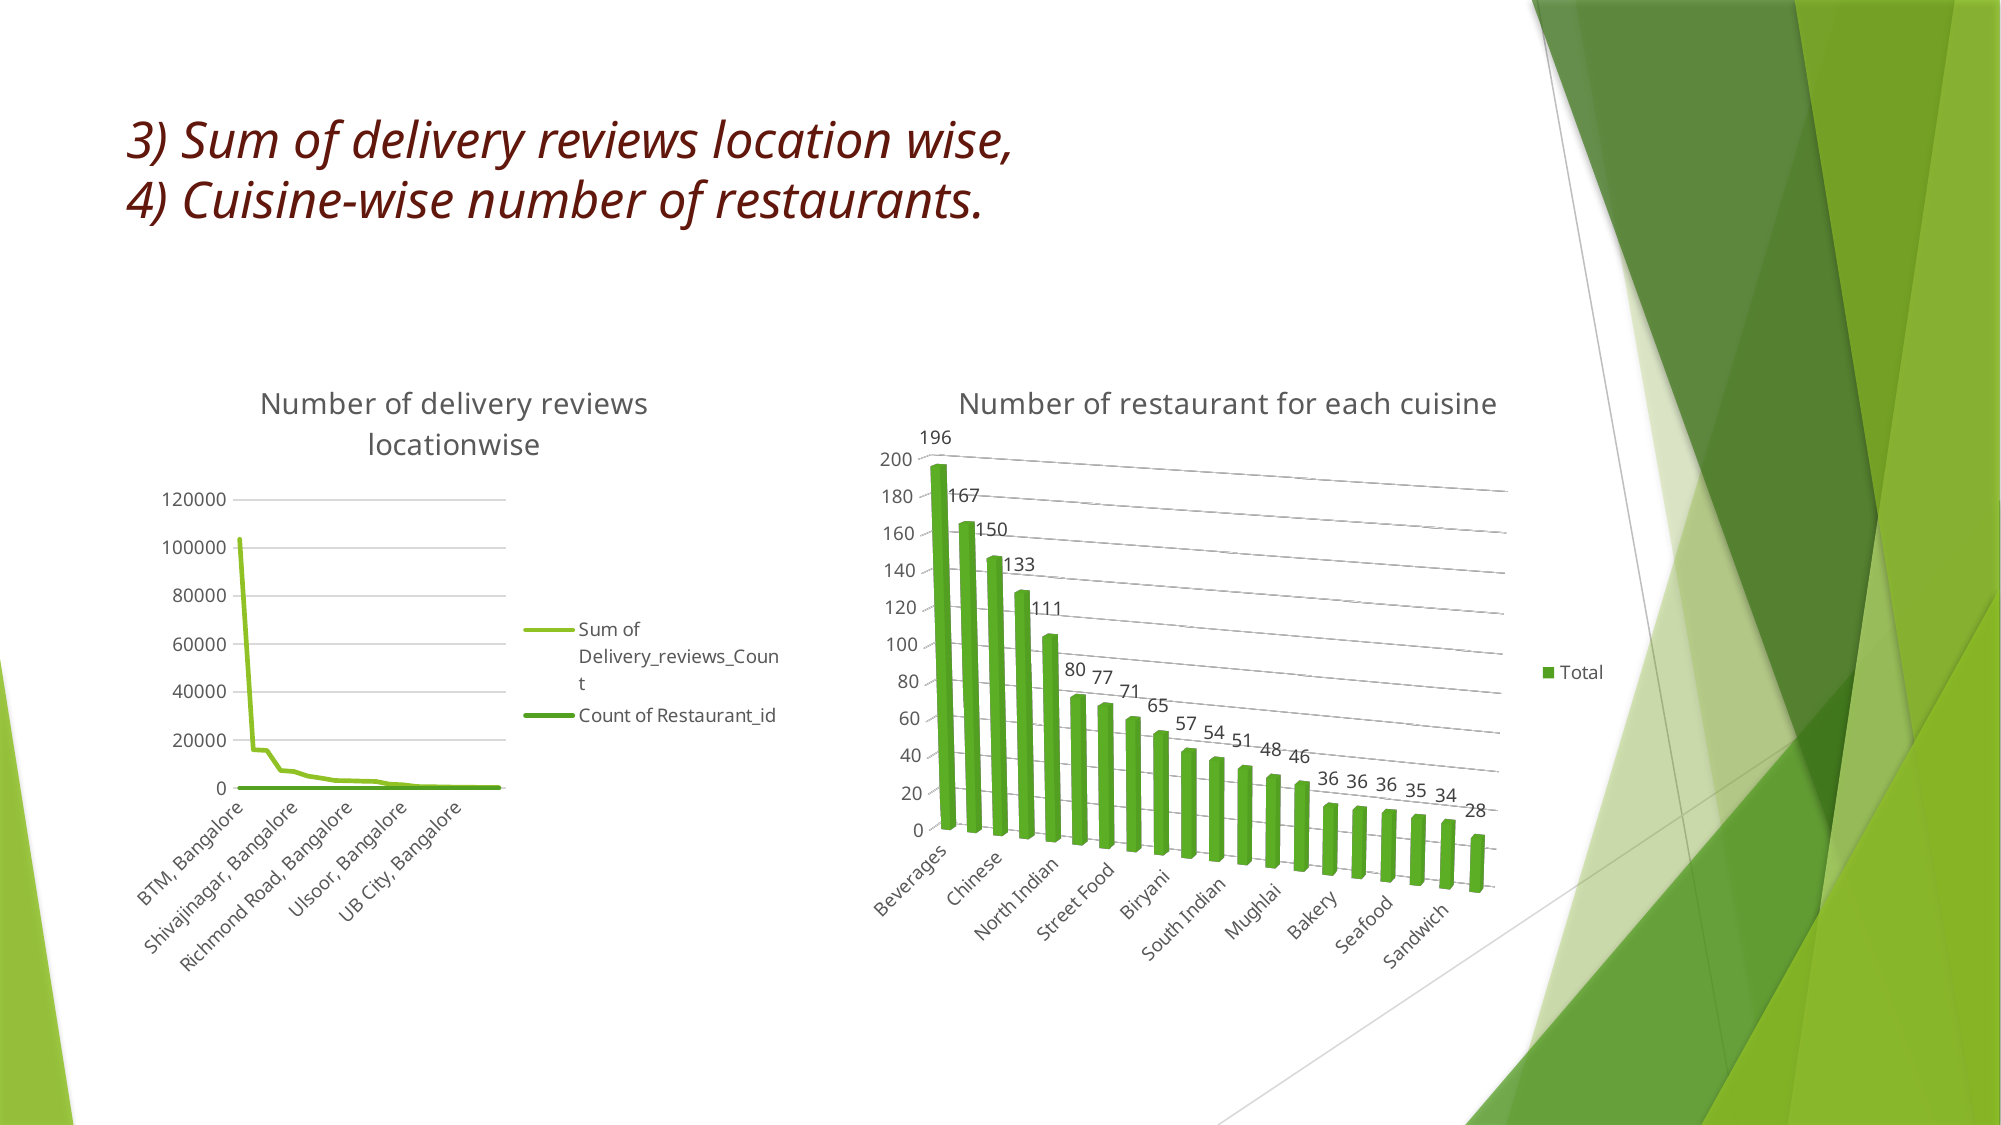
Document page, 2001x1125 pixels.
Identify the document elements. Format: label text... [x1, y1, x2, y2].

title 3) Sum of delivery reviews location wise, 4) Cuisine-wise number of restaurants. [111, 99, 1522, 317]
chart [110, 353, 798, 992]
chart [834, 353, 1623, 992]
